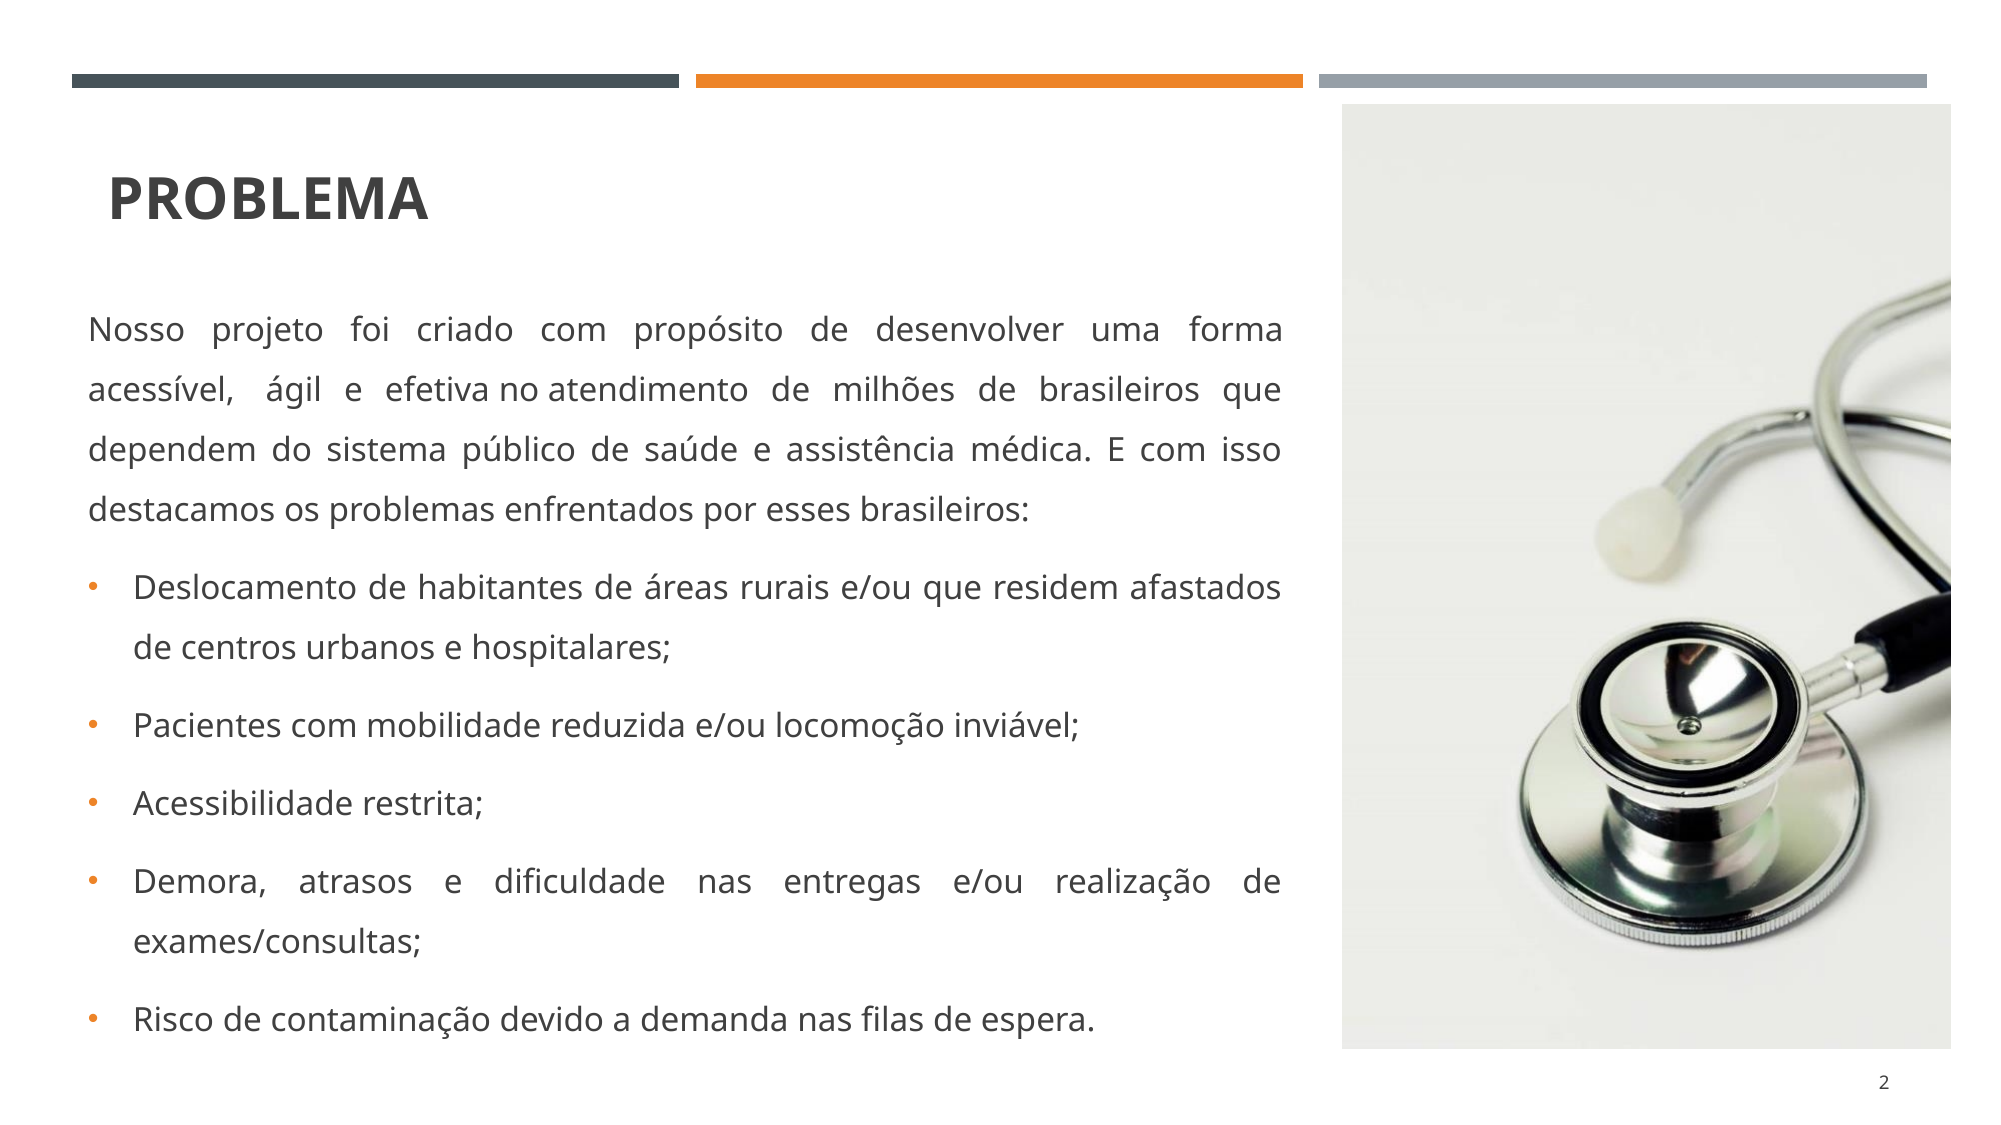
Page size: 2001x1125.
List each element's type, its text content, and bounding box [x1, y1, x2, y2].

slide_number 2 [1732, 1058, 1905, 1114]
title problema [92, 148, 655, 239]
picture [1342, 104, 1951, 1049]
list Nosso projeto foi criado com propósito de desenvolver uma forma acessível, ágil e efetiva no atendimento de milhões de brasileiros que dependem do sistema público de saúde e assistência médica. E com isso destacamos os problemas enfrentados por esses brasileiros: Deslocamento de habitantes de áreas rurais e/ou que residem afastados de centros urbanos e hospitalares; Pacientes com mobilidade reduzida e/ou locomoção inviável; Acessibilidade restrita; Demora, atrasos e dificuldade nas entregas e/ou realização de exames/consultas; Risco de contaminação devido a demanda nas filas de espera. [72, 280, 1299, 1048]
